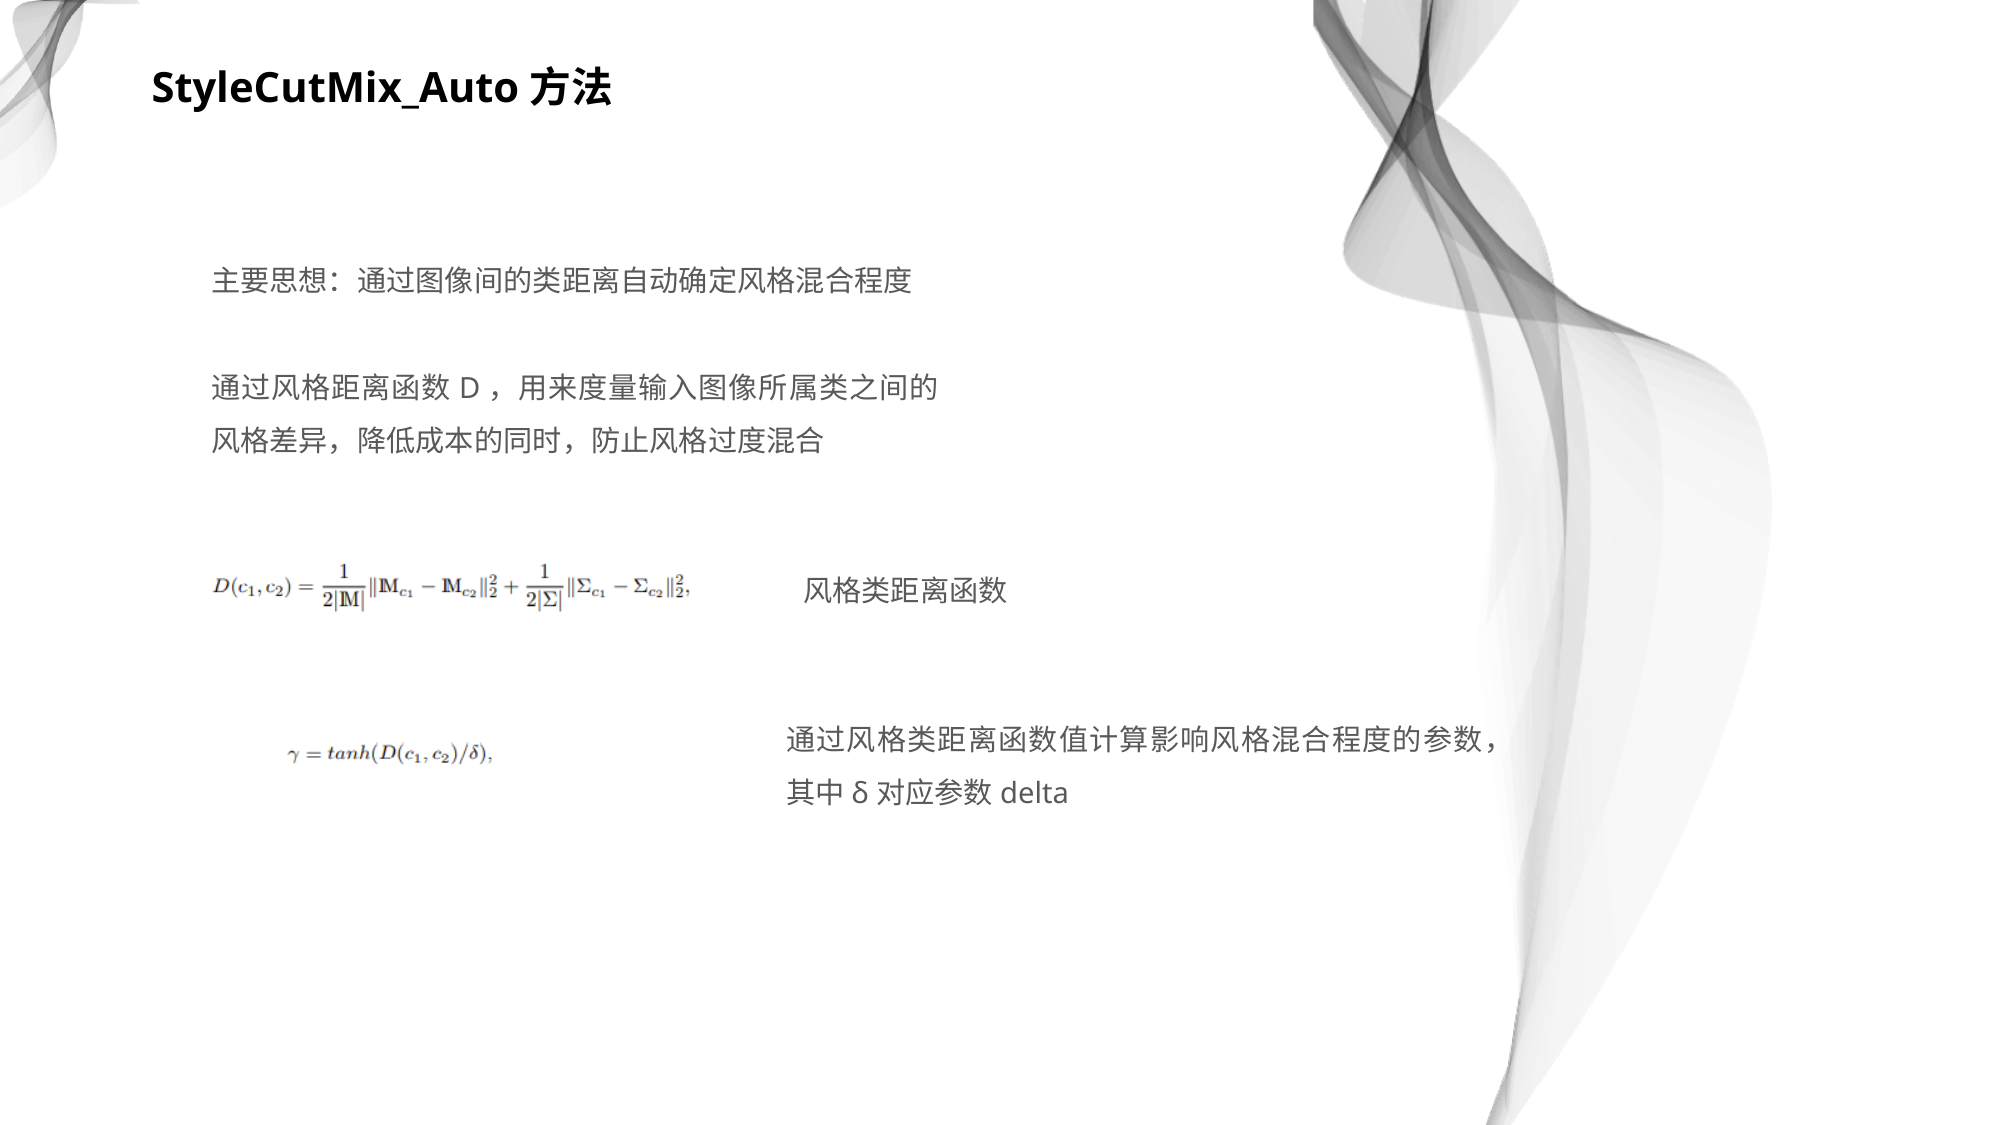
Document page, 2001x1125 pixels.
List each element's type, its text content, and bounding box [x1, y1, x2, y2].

text_box 通过风格类距离函数值计算影响风格混合程度的参数，其中δ对应参数delta [771, 696, 949, 817]
picture [896, 0, 2000, 1125]
text_box 主要思想：通过图像间的类距离自动确定风格混合程度 [196, 237, 894, 305]
picture [196, 736, 588, 773]
text_box 风格类距离函数 [788, 547, 949, 615]
text_box 通过风格距离函数D，用来度量输入图像所属类之间的风格差异，降低成本的同时，防止风格过度混合 [196, 344, 949, 465]
text_box StyleCutMix_Auto方法 [136, 53, 720, 118]
picture [0, 0, 267, 372]
picture [186, 559, 724, 614]
